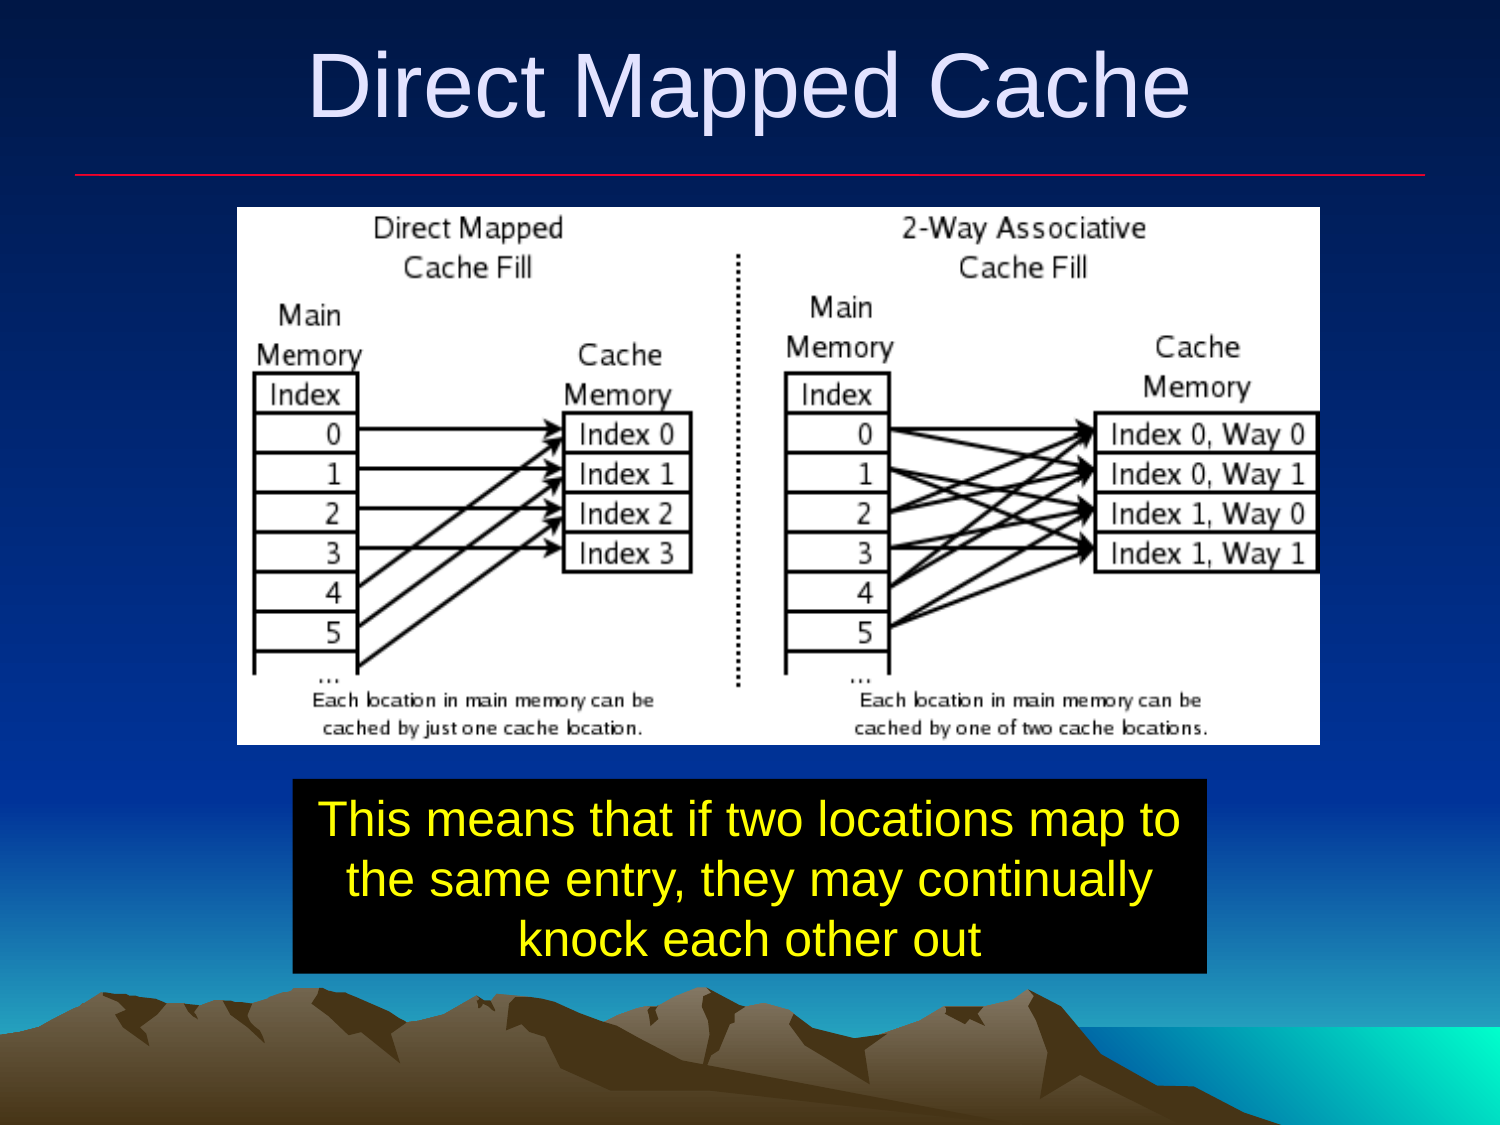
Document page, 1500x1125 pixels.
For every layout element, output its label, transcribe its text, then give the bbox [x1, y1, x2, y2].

title Direct Mapped Cache [112, 0, 1388, 176]
picture [237, 207, 1320, 745]
text_box This means that if two locations map to the same entry, they may continually knock each other out [292, 778, 1207, 974]
